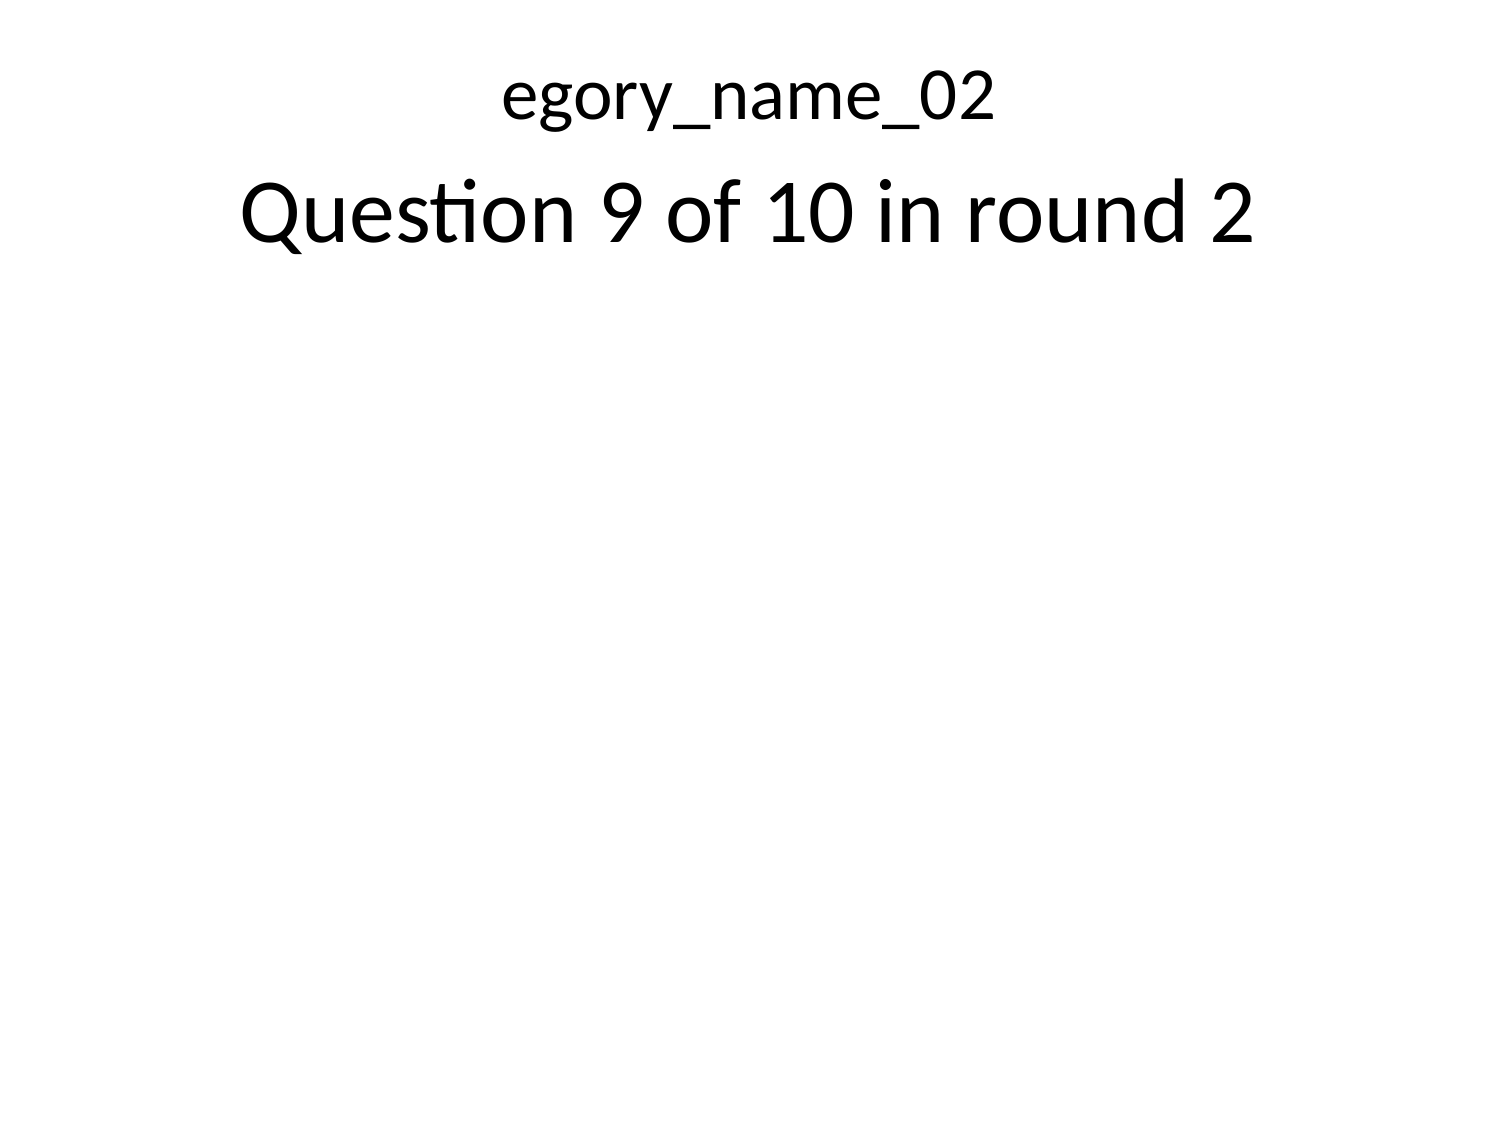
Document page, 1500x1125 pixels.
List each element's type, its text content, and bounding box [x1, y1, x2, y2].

text_box egory_name_02 [35, 37, 1463, 143]
text_box Question 9 of 10 in round 2 [35, 143, 1463, 765]
